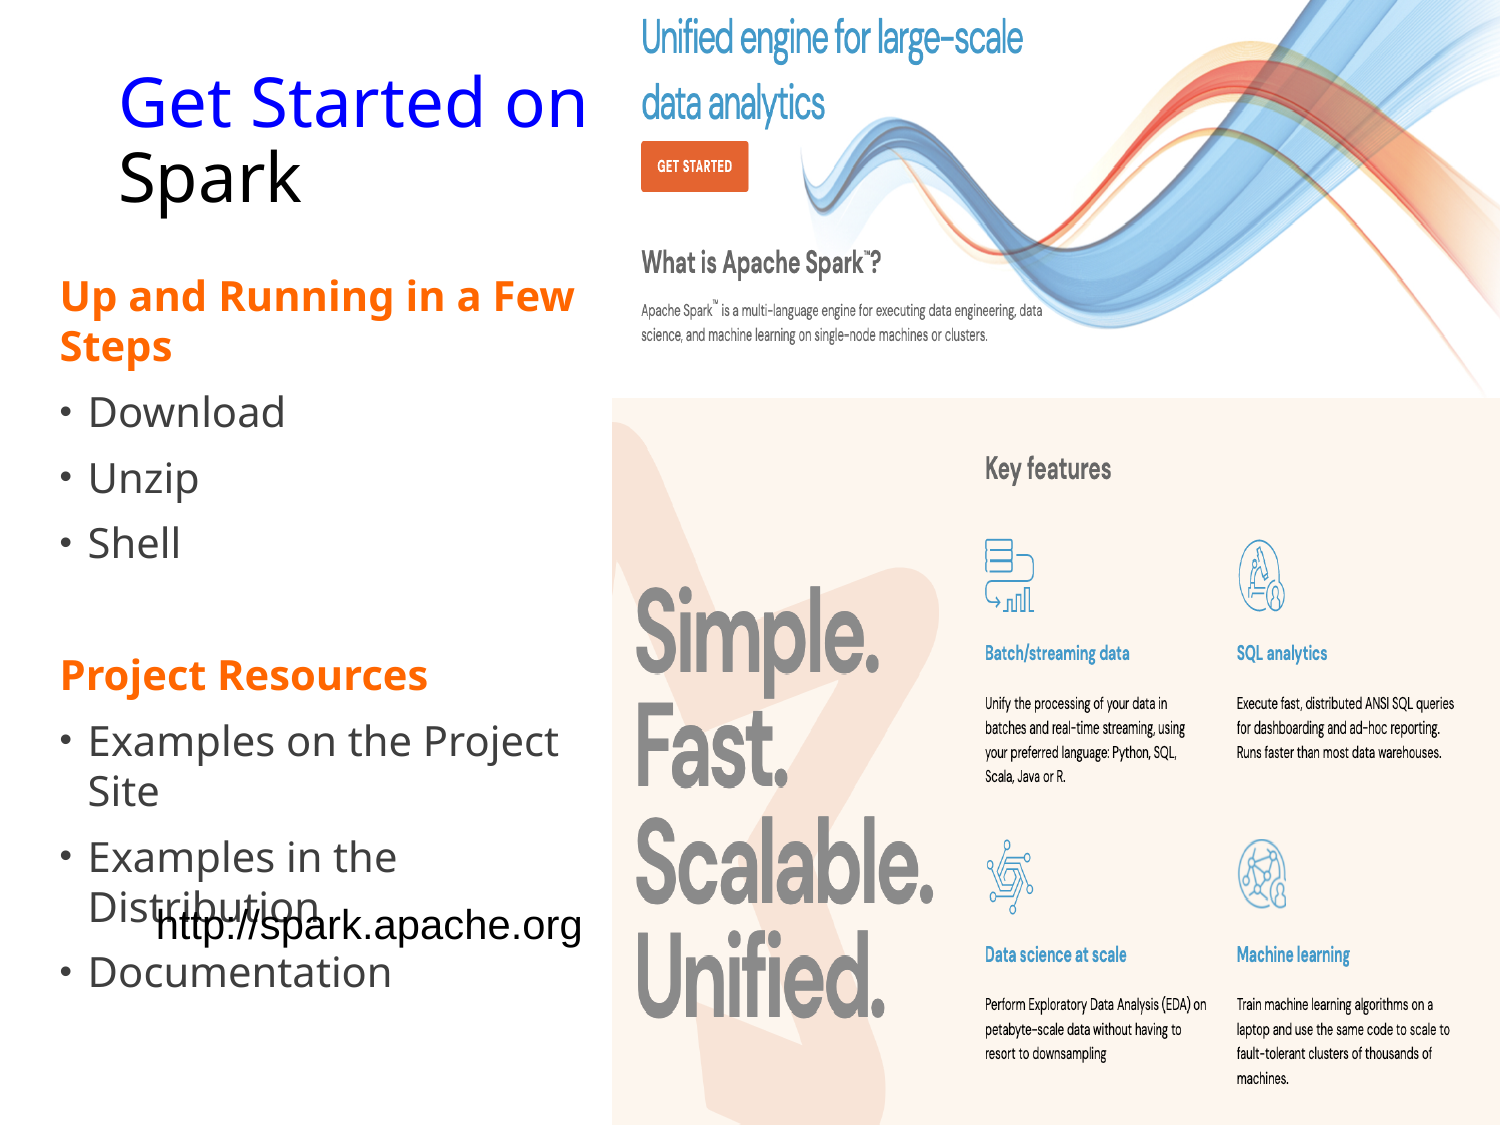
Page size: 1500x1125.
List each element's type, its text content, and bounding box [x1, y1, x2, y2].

list Up and Running in a Few Steps Download Unzip Shell Project Resources Examples on the Project Site Examples in the Distribution Documentation [44, 262, 612, 1005]
title Get Started on Spark [103, 59, 612, 225]
picture [612, 0, 1500, 1125]
text_box http://spark.apache.org [140, 890, 598, 956]
